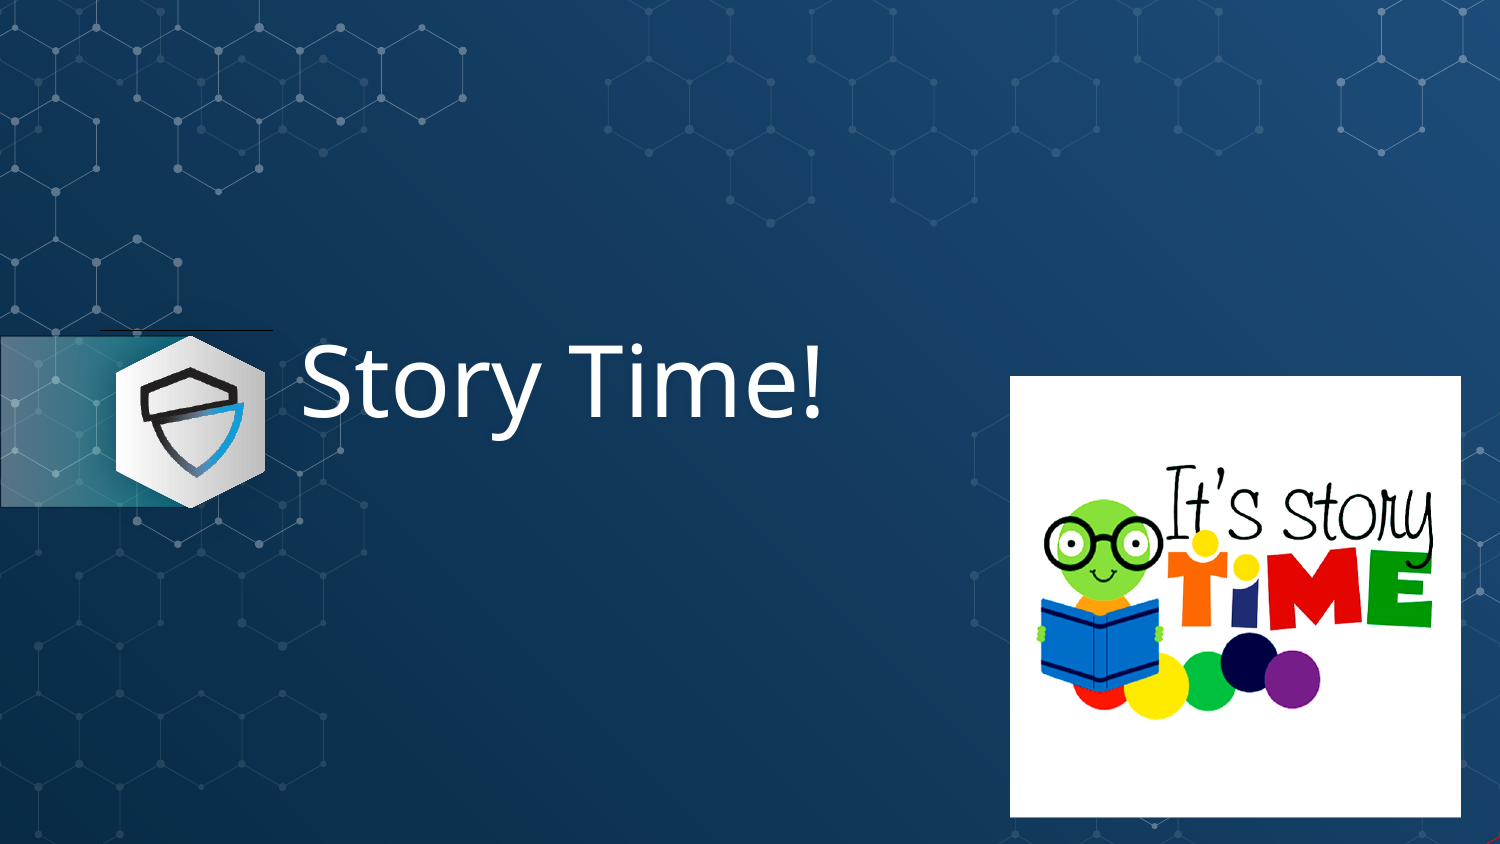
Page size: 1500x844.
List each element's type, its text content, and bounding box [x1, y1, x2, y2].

picture [1009, 375, 1461, 819]
title Story Time! [299, 338, 1388, 439]
picture [100, 330, 273, 514]
